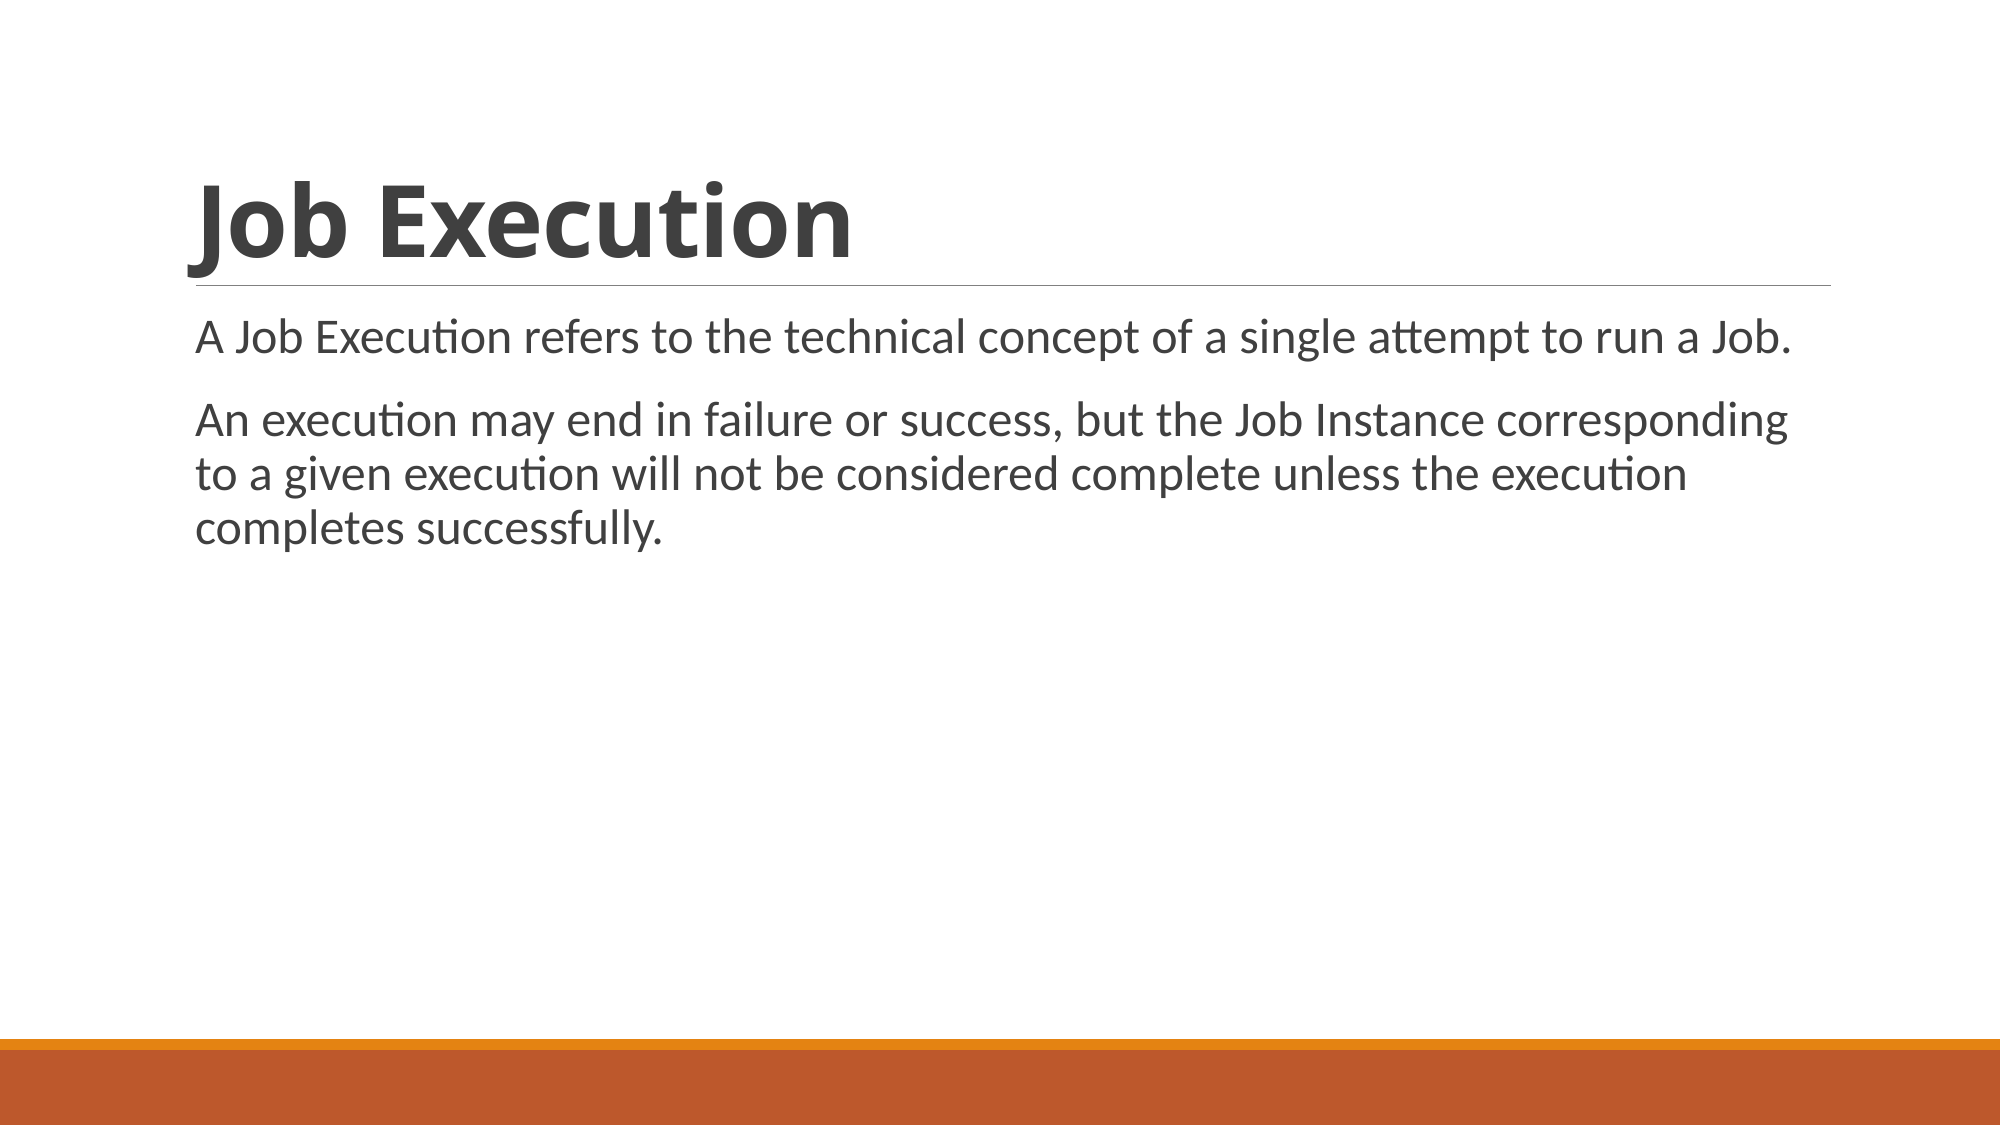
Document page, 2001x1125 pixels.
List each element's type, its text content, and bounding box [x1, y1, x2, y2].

title Job Execution [180, 47, 1830, 285]
list A Job Execution refers to the technical concept of a single attempt to run a Job. An execution may end in failure or success, but the Job Instance corresponding to a given execution will not be considered complete unless the execution completes successfully. [180, 302, 1830, 963]
